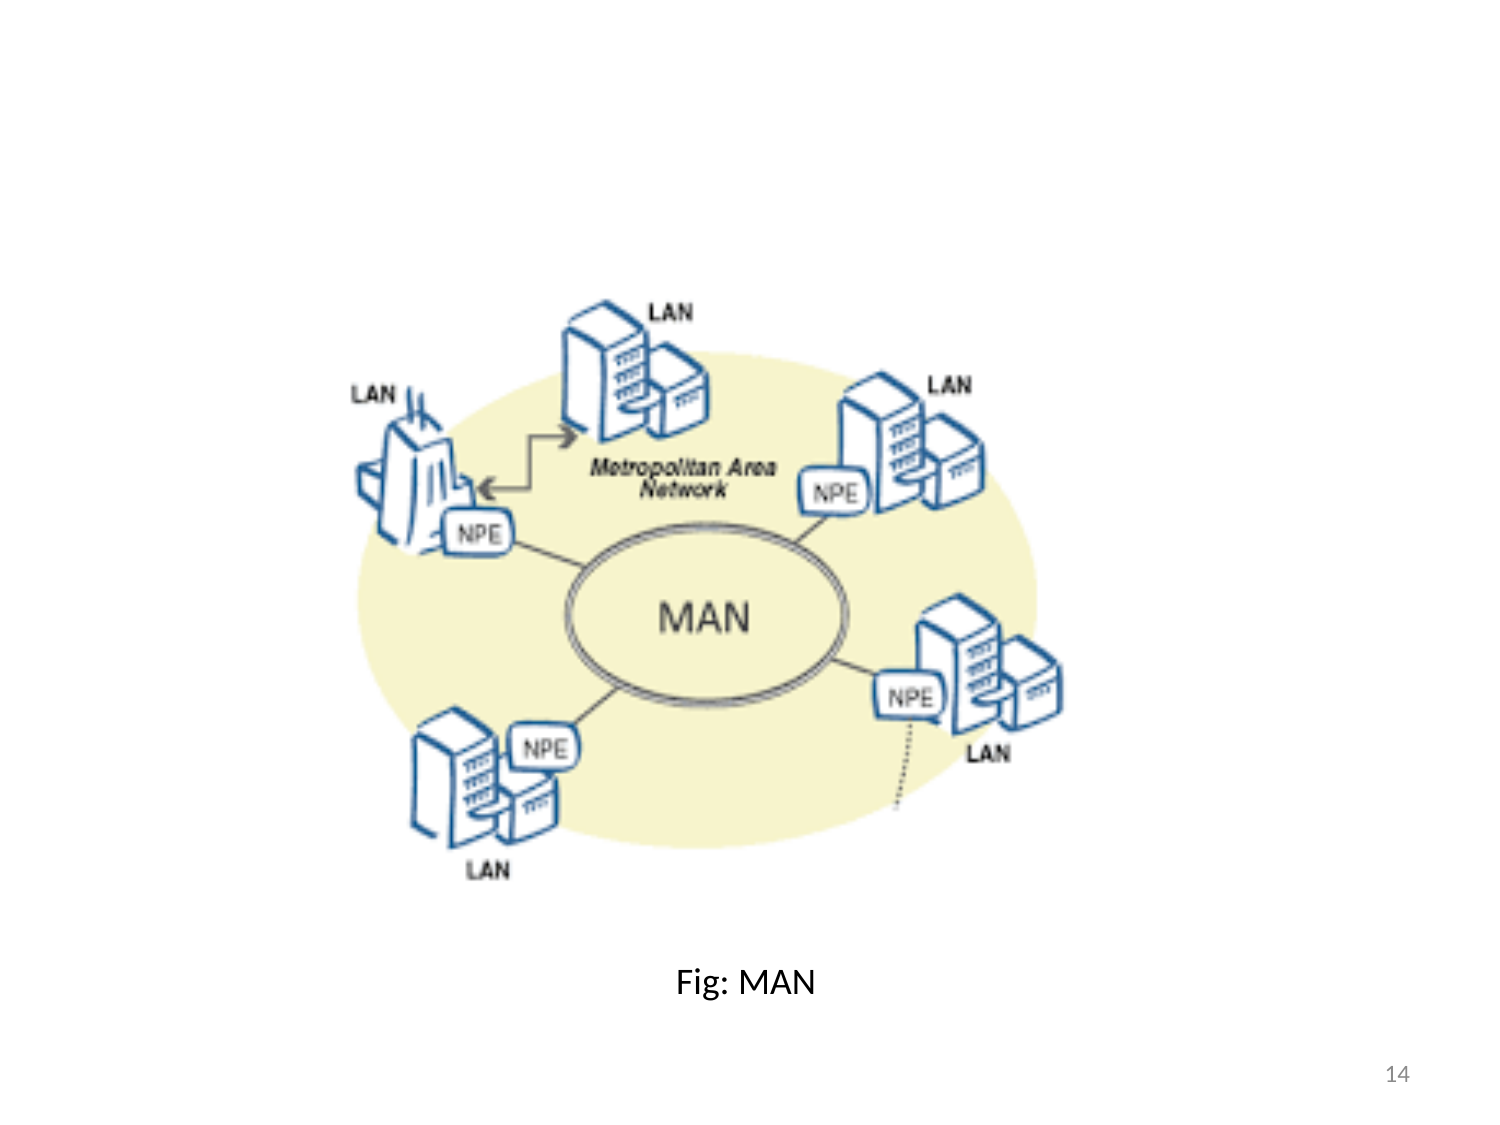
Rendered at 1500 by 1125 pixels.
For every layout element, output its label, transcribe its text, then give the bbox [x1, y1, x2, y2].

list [287, 287, 1238, 888]
slide_number 14 [1074, 1042, 1425, 1103]
text_box Fig: MAN [287, 949, 1175, 1010]
